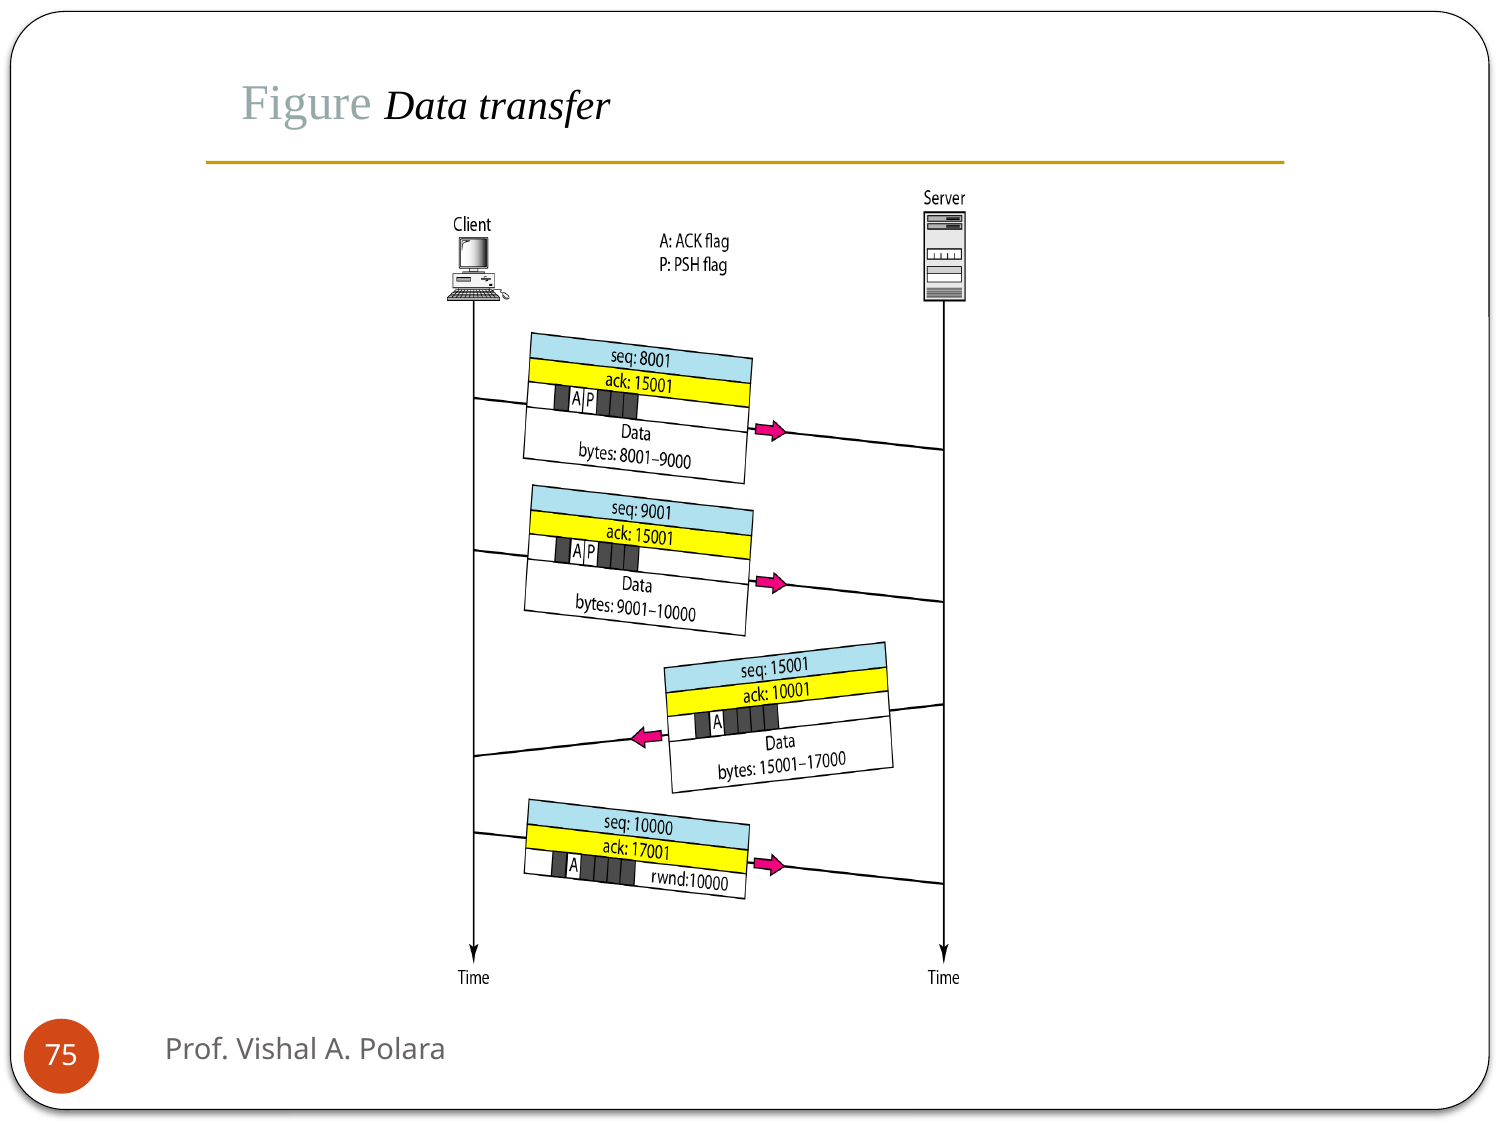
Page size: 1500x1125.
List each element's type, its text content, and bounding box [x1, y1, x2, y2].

text_box Figure Data transfer [226, 62, 626, 138]
slide_number 75 [23, 1018, 99, 1094]
footer Prof. Vishal A. Polara [150, 1012, 800, 1088]
picture [446, 187, 966, 990]
